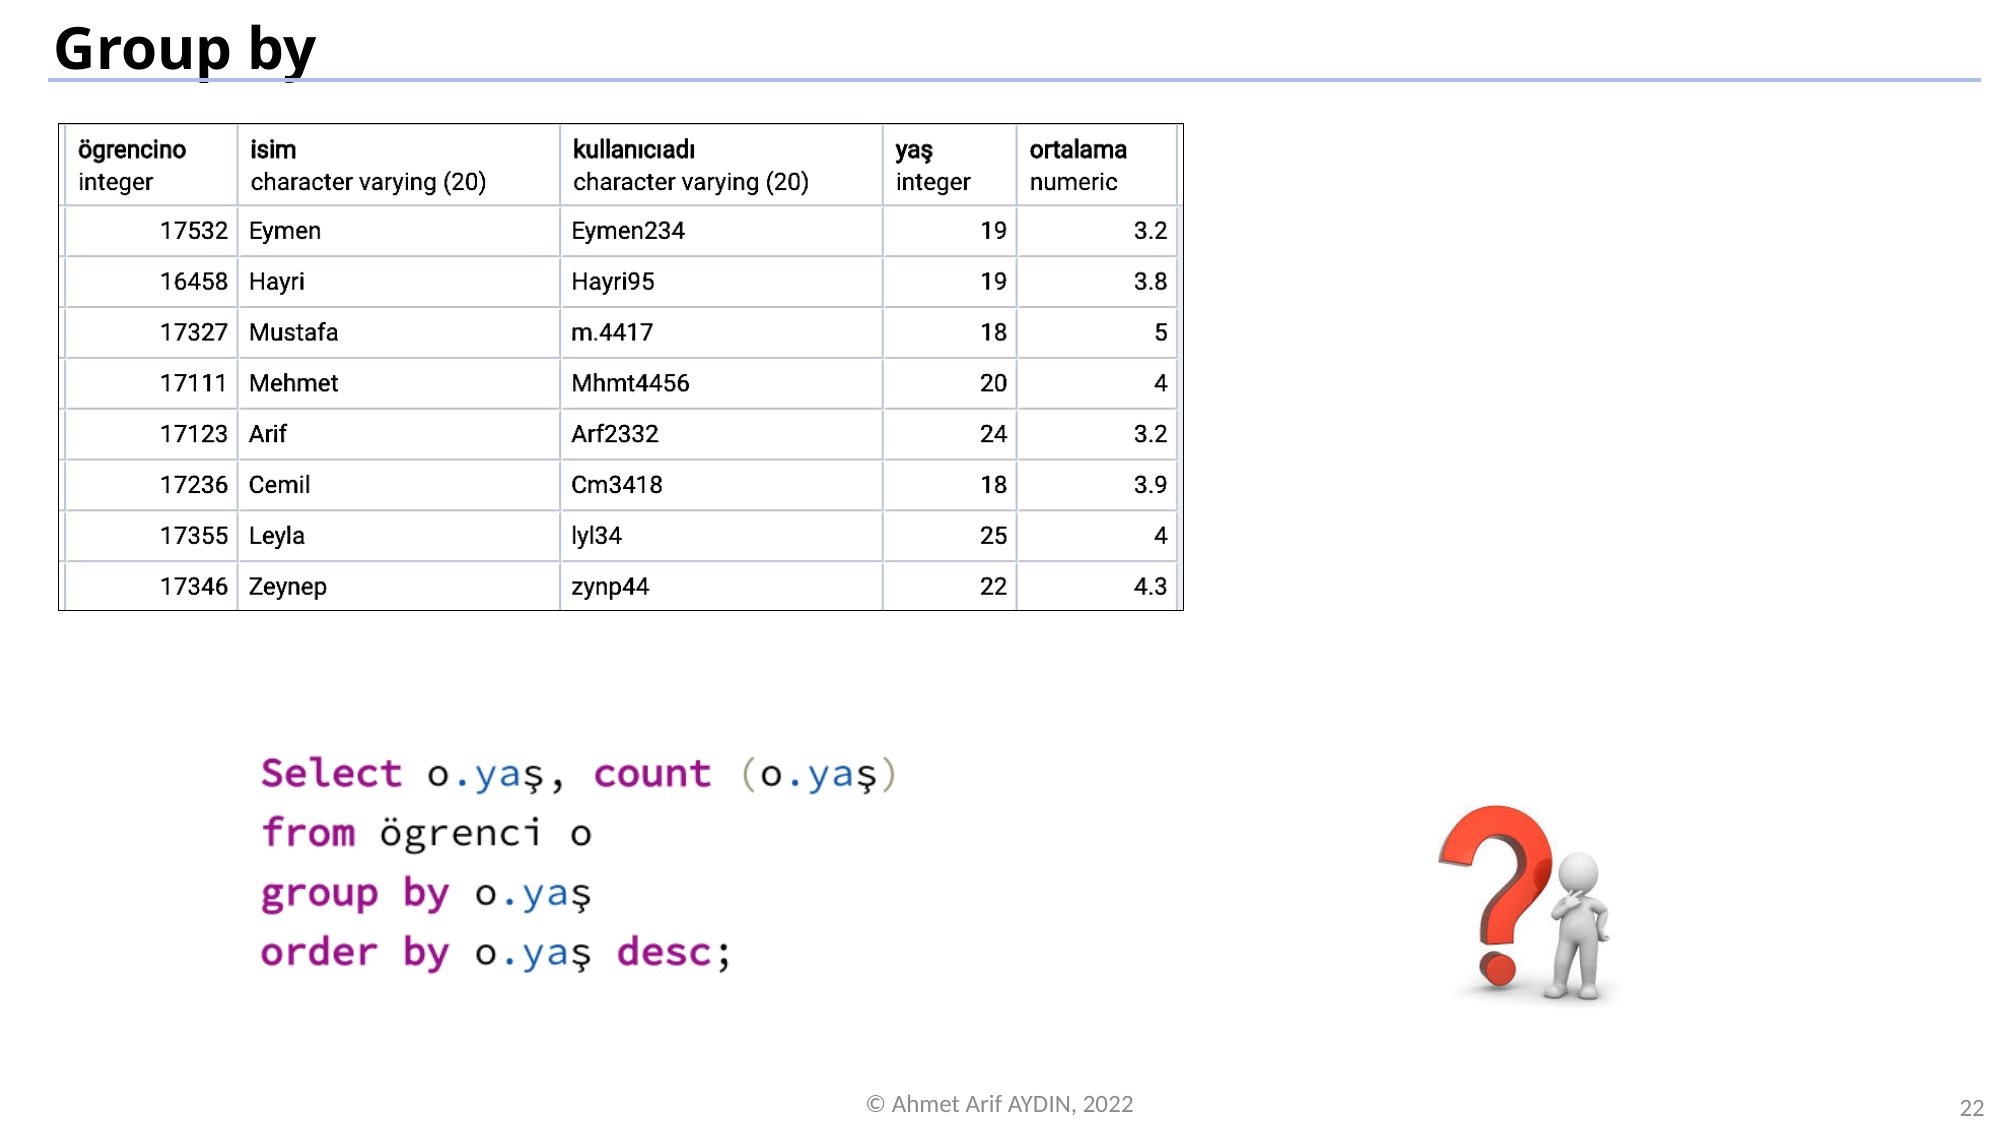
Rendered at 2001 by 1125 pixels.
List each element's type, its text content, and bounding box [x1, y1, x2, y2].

slide_number 22 [1550, 1087, 2000, 1125]
picture [1413, 788, 1651, 1026]
picture [58, 123, 1184, 611]
footer © Ahmet Arif AYDIN, 2022 [662, 1083, 1338, 1122]
text_box Group by [38, 6, 1808, 96]
picture [249, 732, 914, 990]
